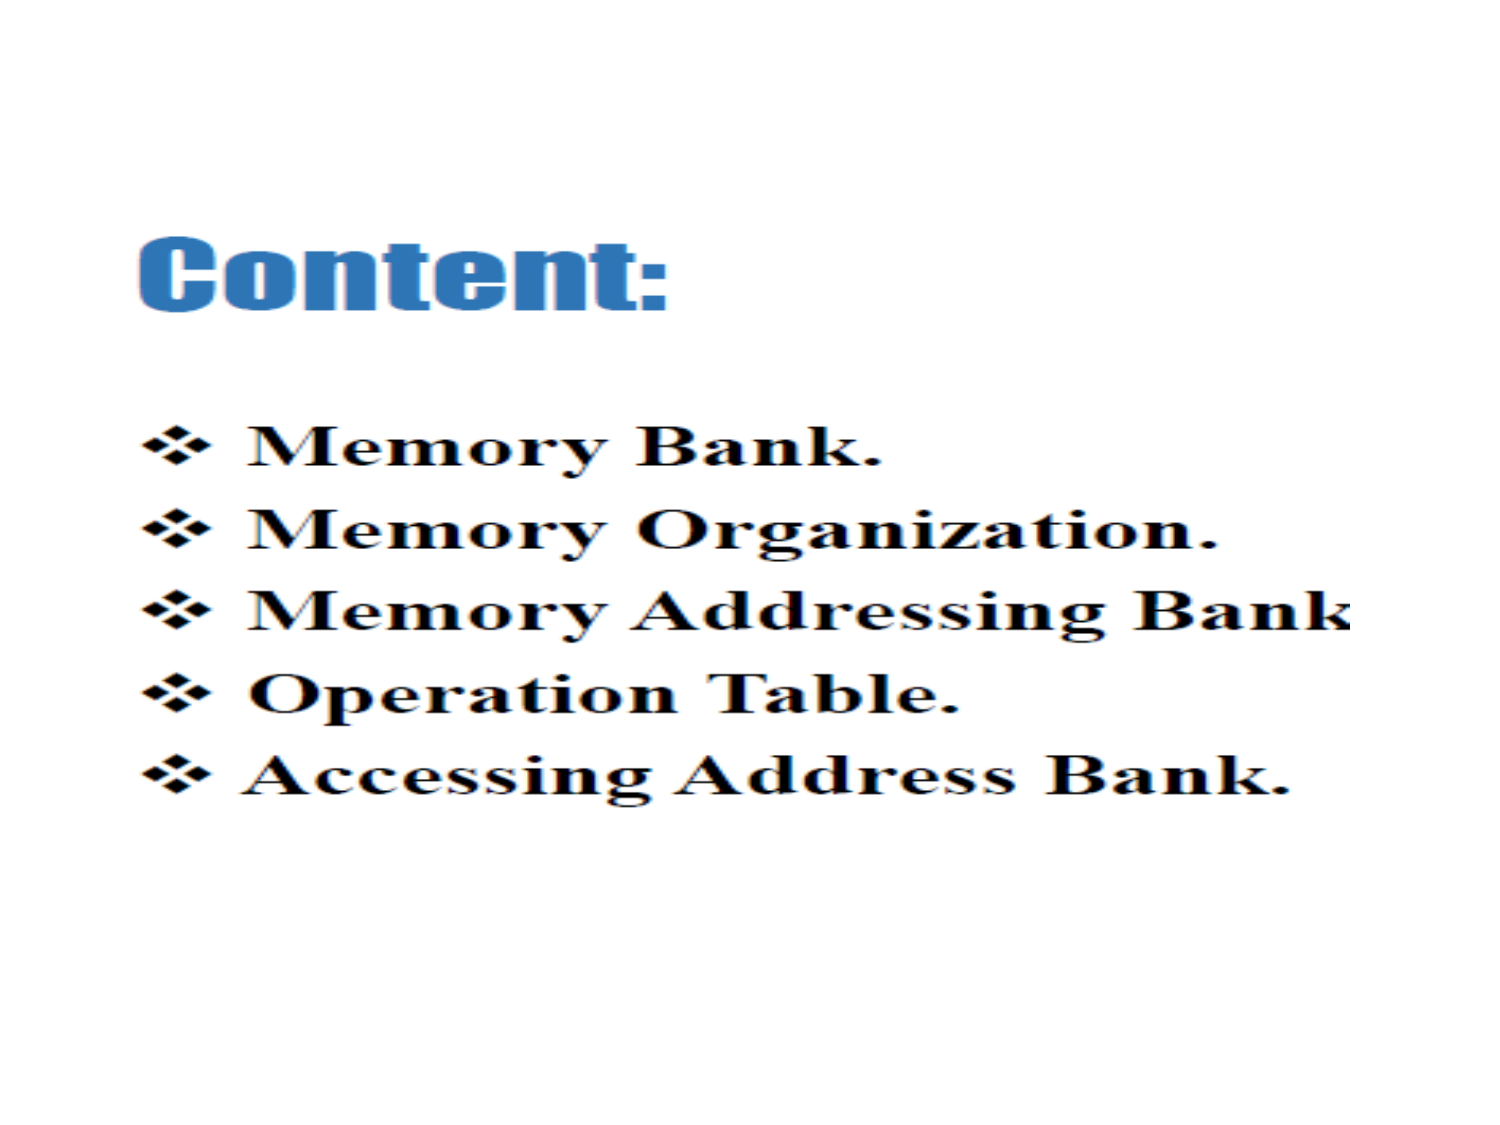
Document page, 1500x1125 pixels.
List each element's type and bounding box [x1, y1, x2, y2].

picture [87, 224, 1351, 851]
